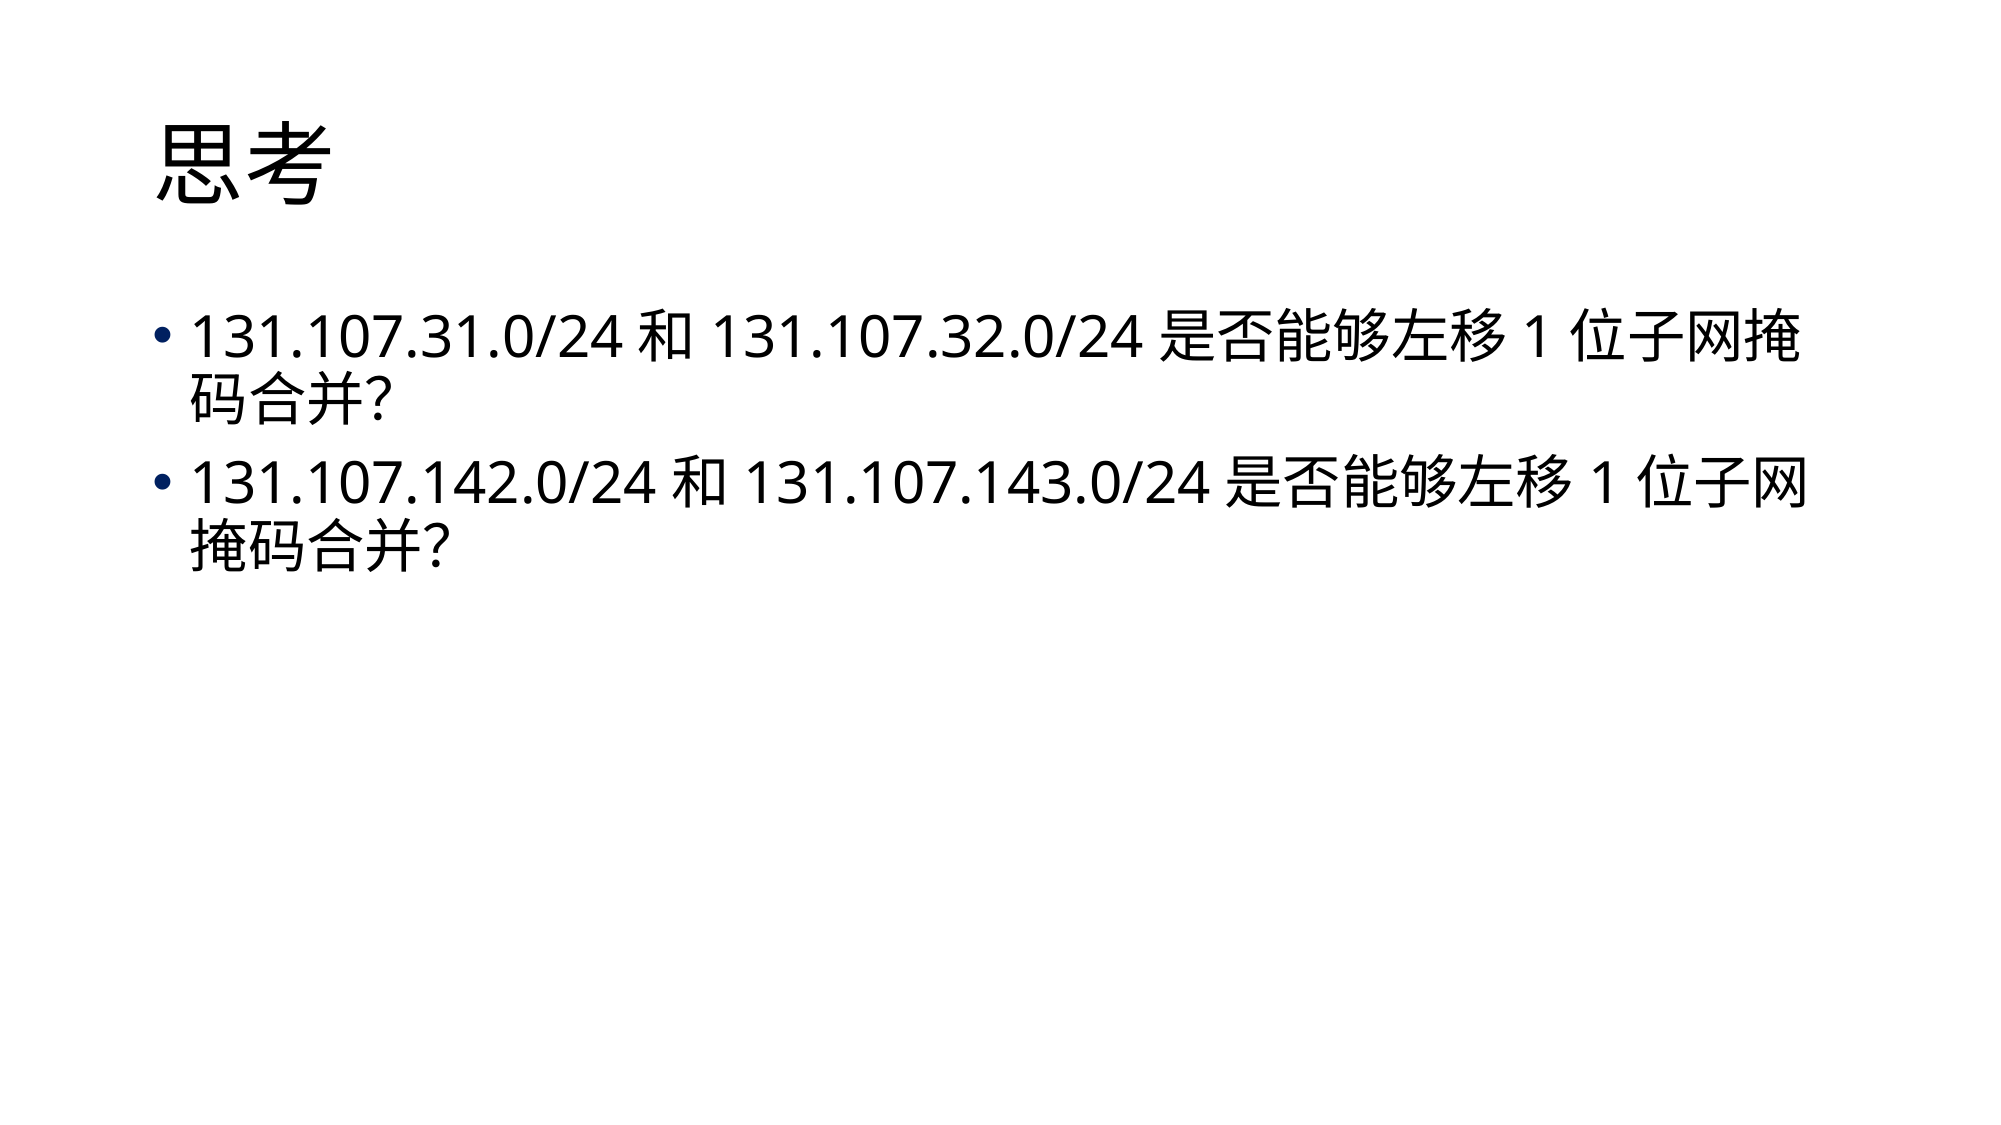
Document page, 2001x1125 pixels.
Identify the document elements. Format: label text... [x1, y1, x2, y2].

title 思考 [137, 59, 1863, 278]
list 131.107.31.0/24和131.107.32.0/24是否能够左移1位子网掩码合并？ 131.107.142.0/24和131.107.143.0/24是否能够左移1位子网掩码合并？ [137, 299, 1863, 1014]
